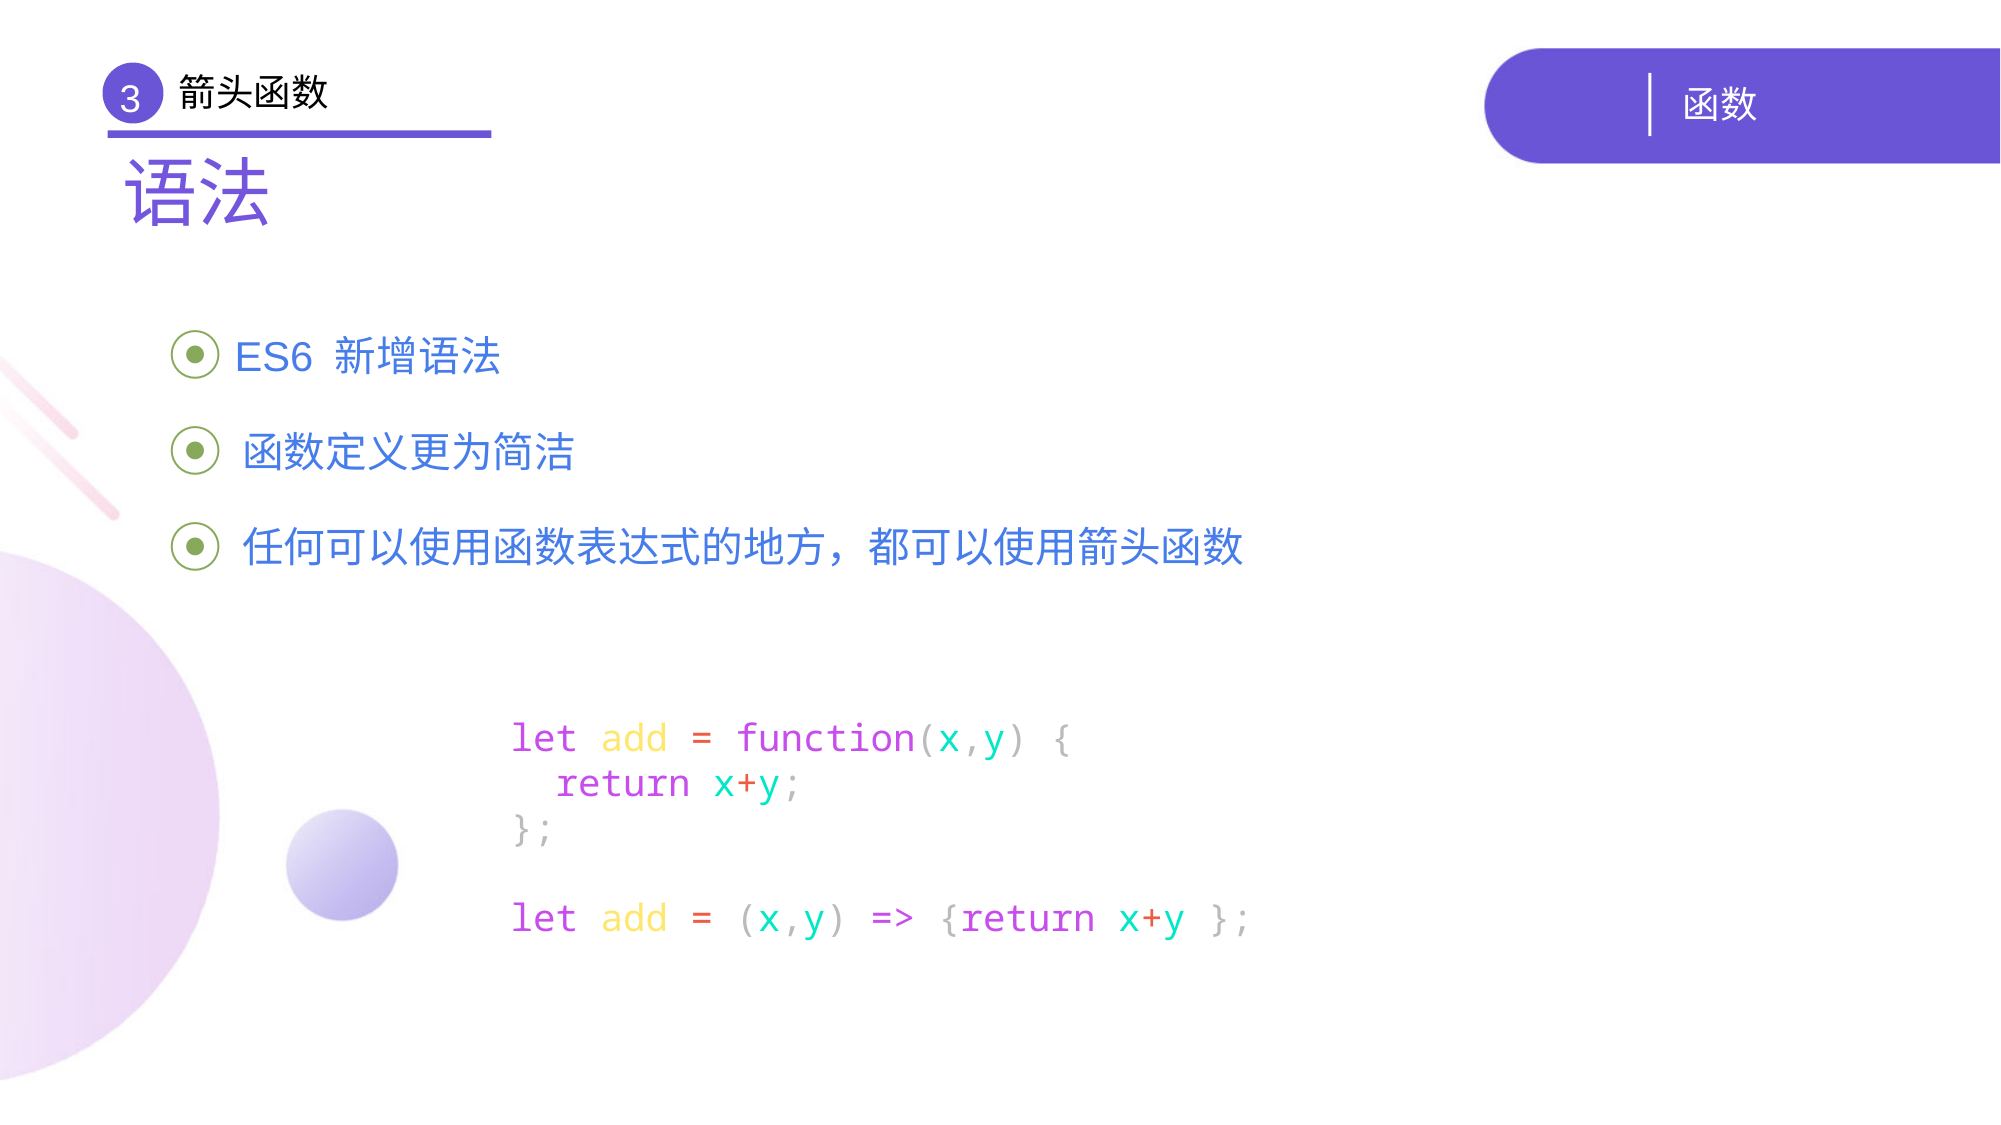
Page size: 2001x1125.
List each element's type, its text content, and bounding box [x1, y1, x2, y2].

list 3 [104, 72, 181, 129]
text_box let add = function(x,y) { return x+y; }; let add = (x,y) => {return x+y }; [495, 706, 1496, 947]
list ES6 新增语法 函数定义更为简洁 任何可以使用函数表达式的地方，都可以使用箭头函数 [153, 297, 1941, 1011]
picture [0, 0, 2001, 1125]
title 函数 [1667, 70, 2000, 134]
list 箭头函数 [163, 66, 794, 127]
list 语法 [107, 148, 1164, 237]
